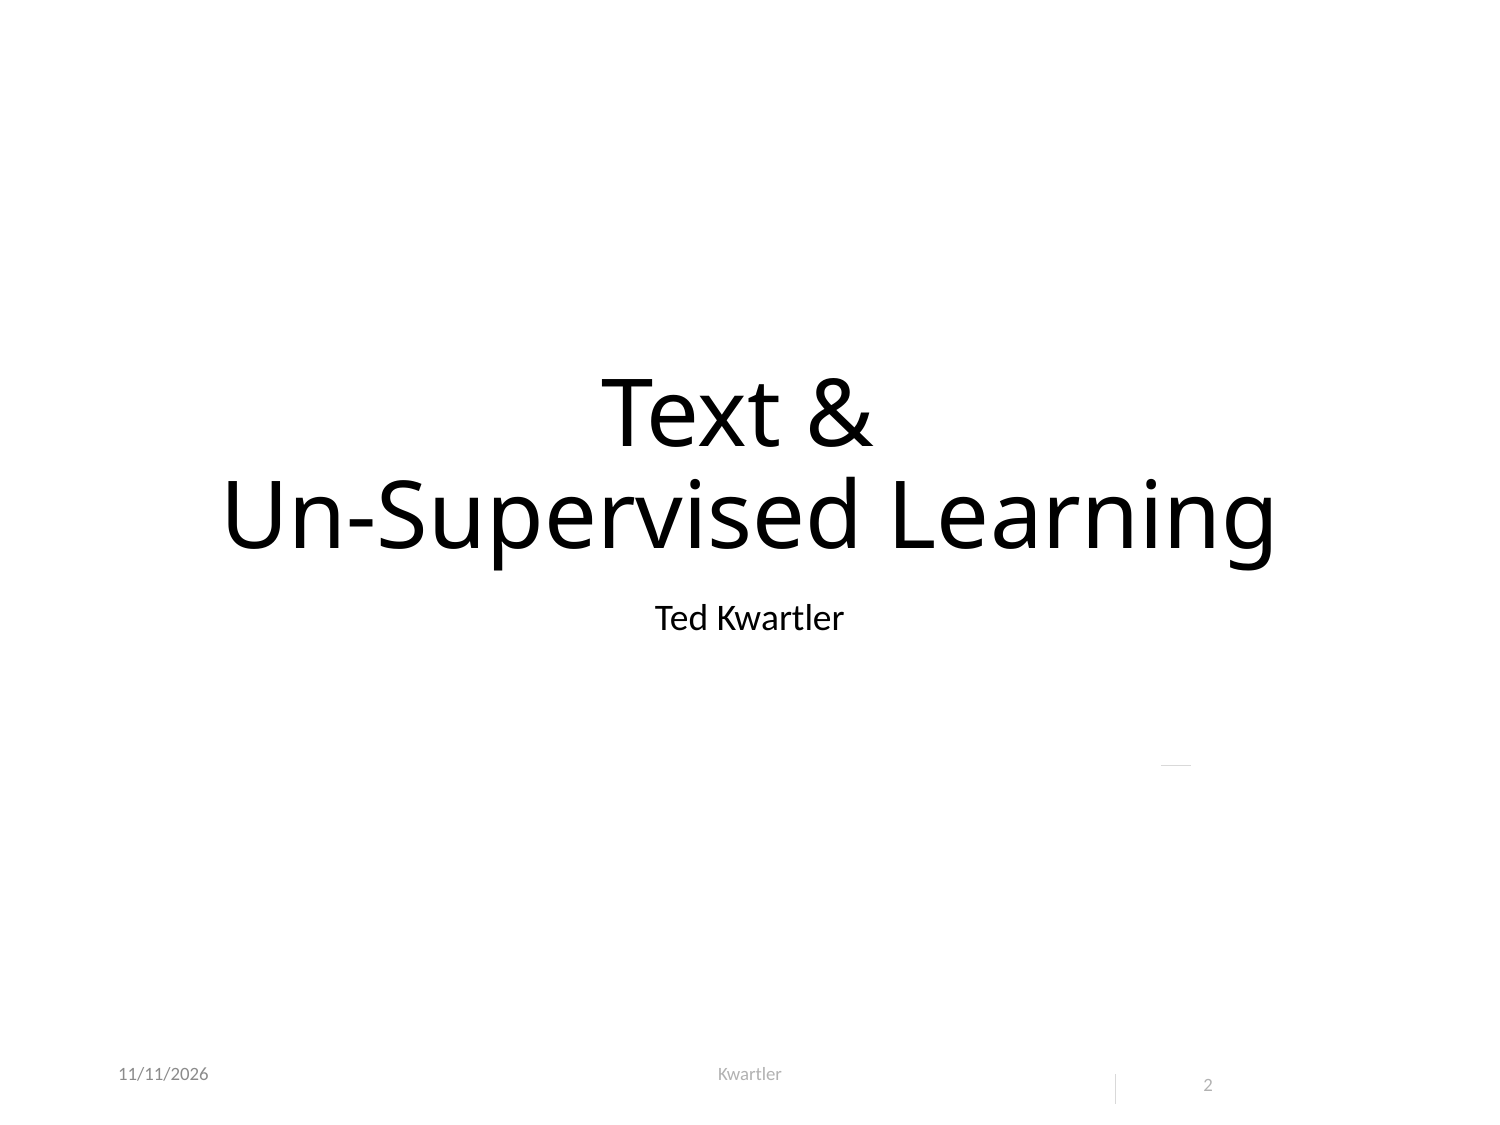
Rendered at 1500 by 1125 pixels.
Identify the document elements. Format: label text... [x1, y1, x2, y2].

slide_number 2 [1188, 1042, 1330, 1103]
subtitle Ted Kwartler [187, 590, 1313, 863]
footer Kwartler [496, 1042, 1004, 1103]
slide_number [103, 1042, 441, 1103]
title Text & Un-Supervised Learning [187, 184, 1313, 576]
